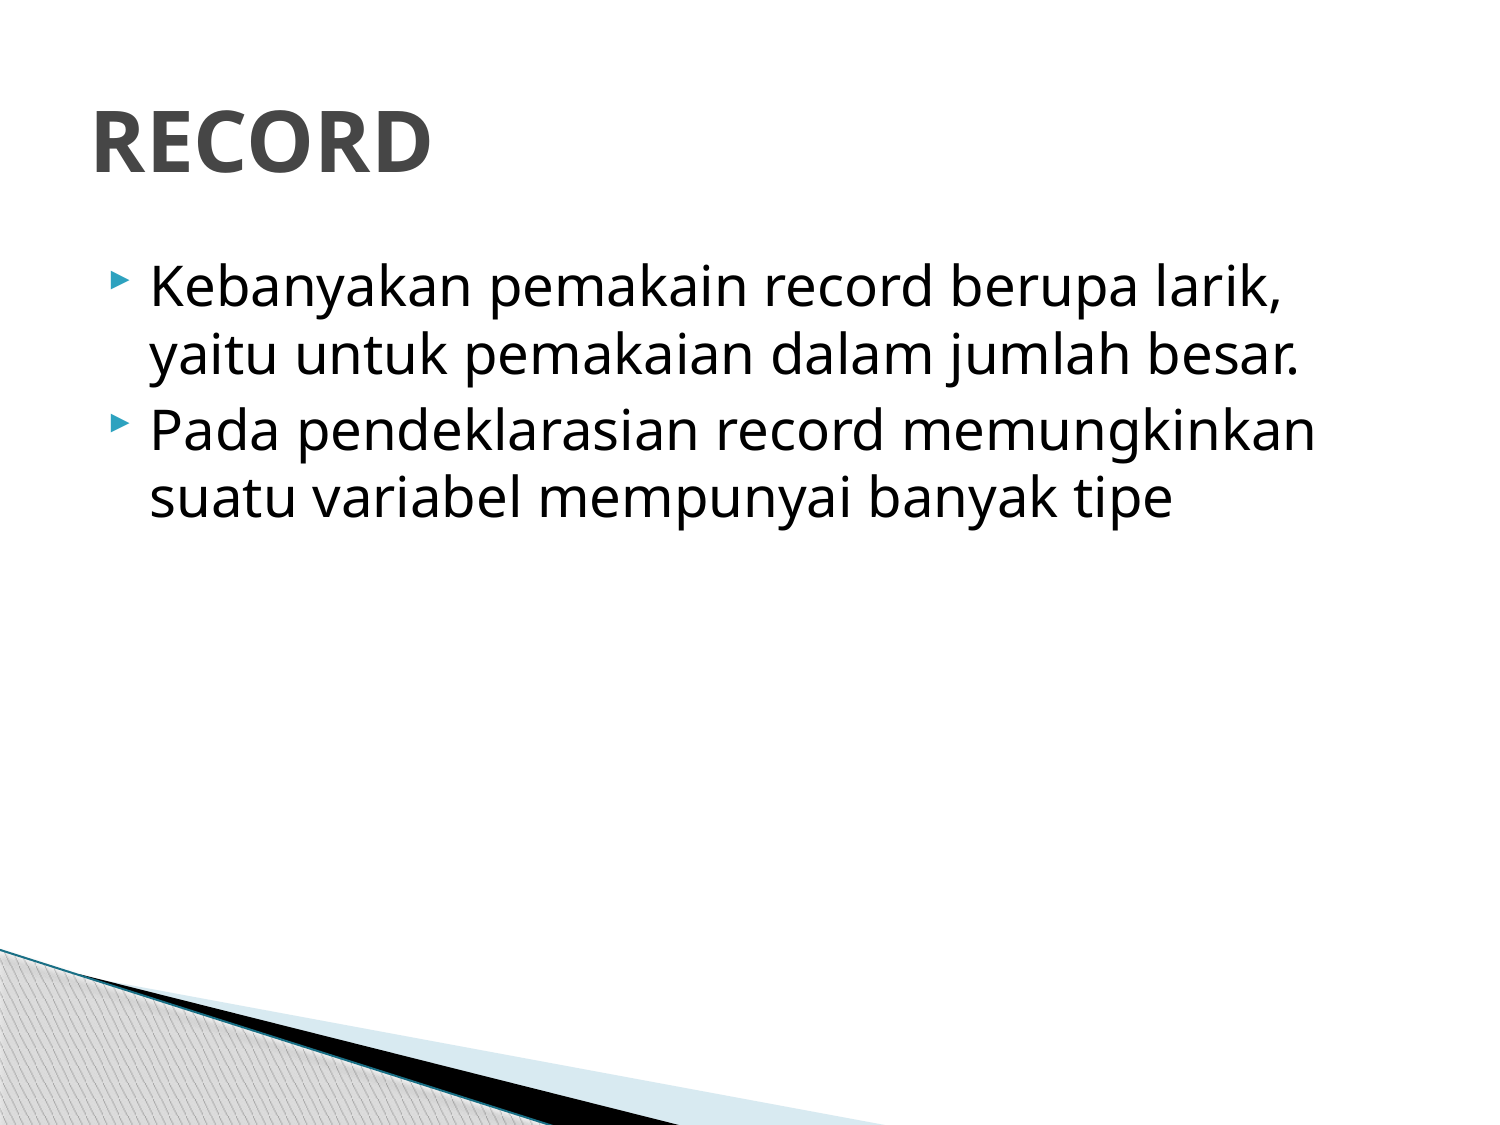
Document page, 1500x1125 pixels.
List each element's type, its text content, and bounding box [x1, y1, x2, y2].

title RECORD [75, 45, 1425, 233]
list Kebanyakan pemakain record berupa larik, yaitu untuk pemakaian dalam jumlah besar. Pada pendeklarasian record memungkinkan suatu variabel mempunyai banyak tipe [75, 243, 1425, 986]
